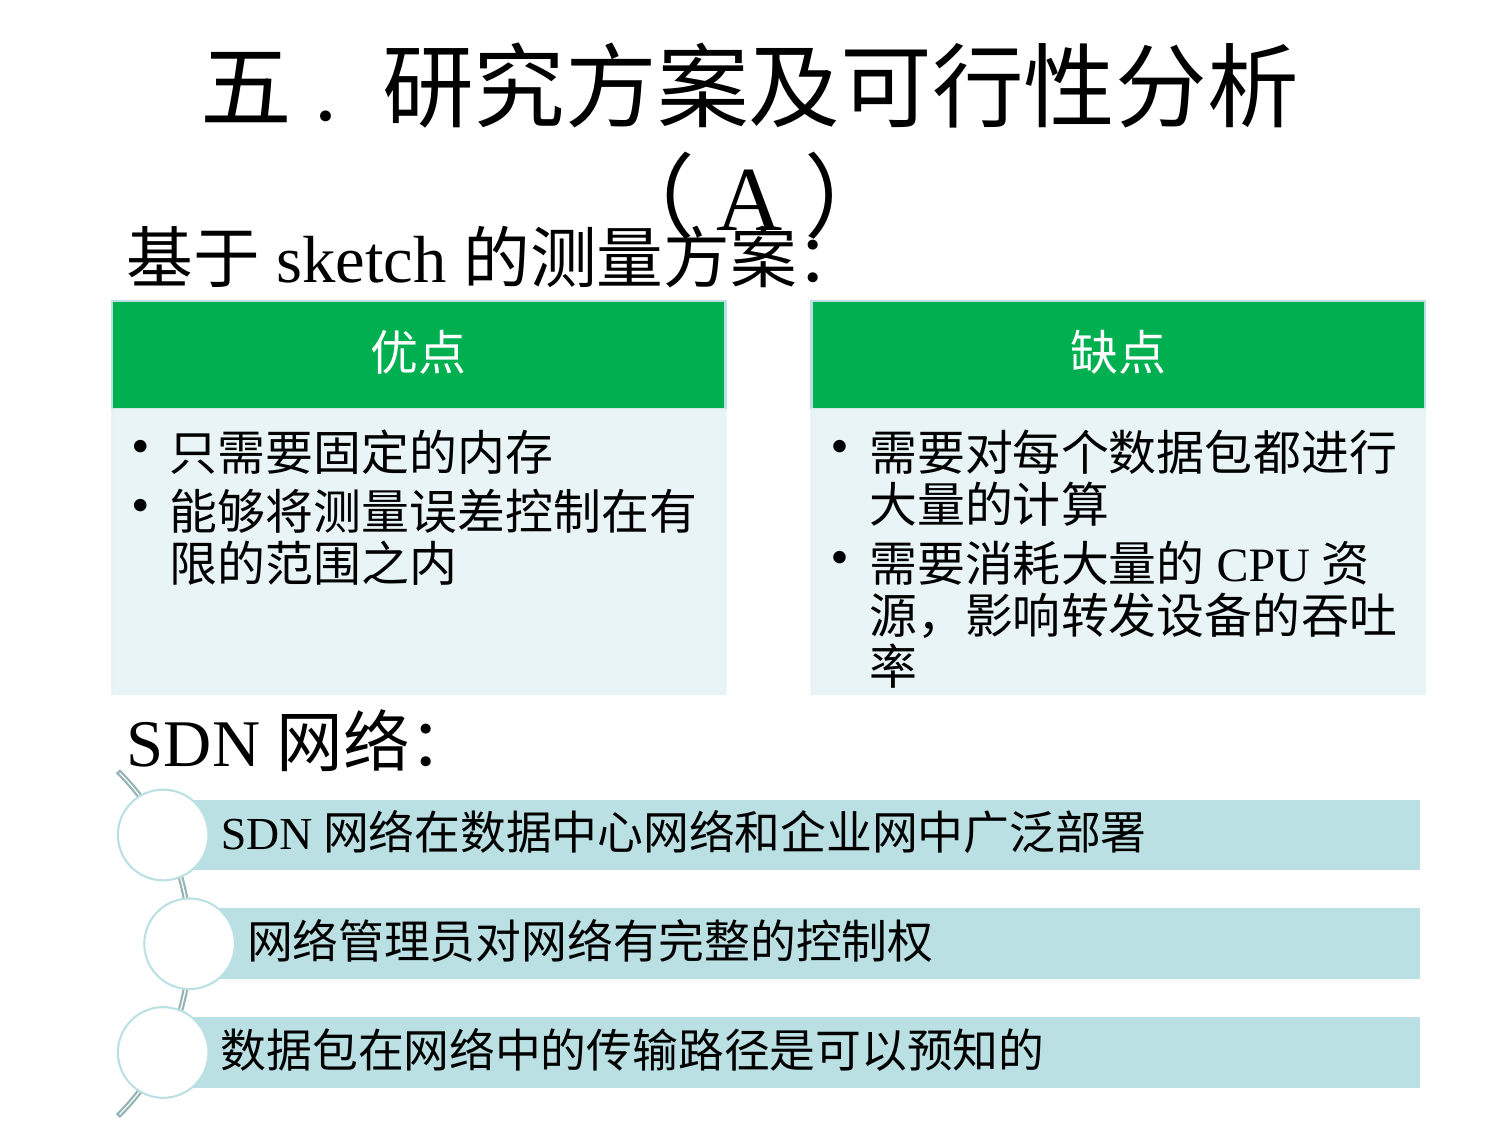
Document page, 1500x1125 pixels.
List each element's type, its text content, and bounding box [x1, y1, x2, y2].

text_box SDN网络： [112, 728, 904, 762]
title 五. 研究方案及可行性分析（A） [75, 45, 1425, 233]
text_box 基于sketch的测量方案： [112, 208, 904, 267]
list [112, 267, 1425, 728]
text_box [112, 762, 1425, 1125]
